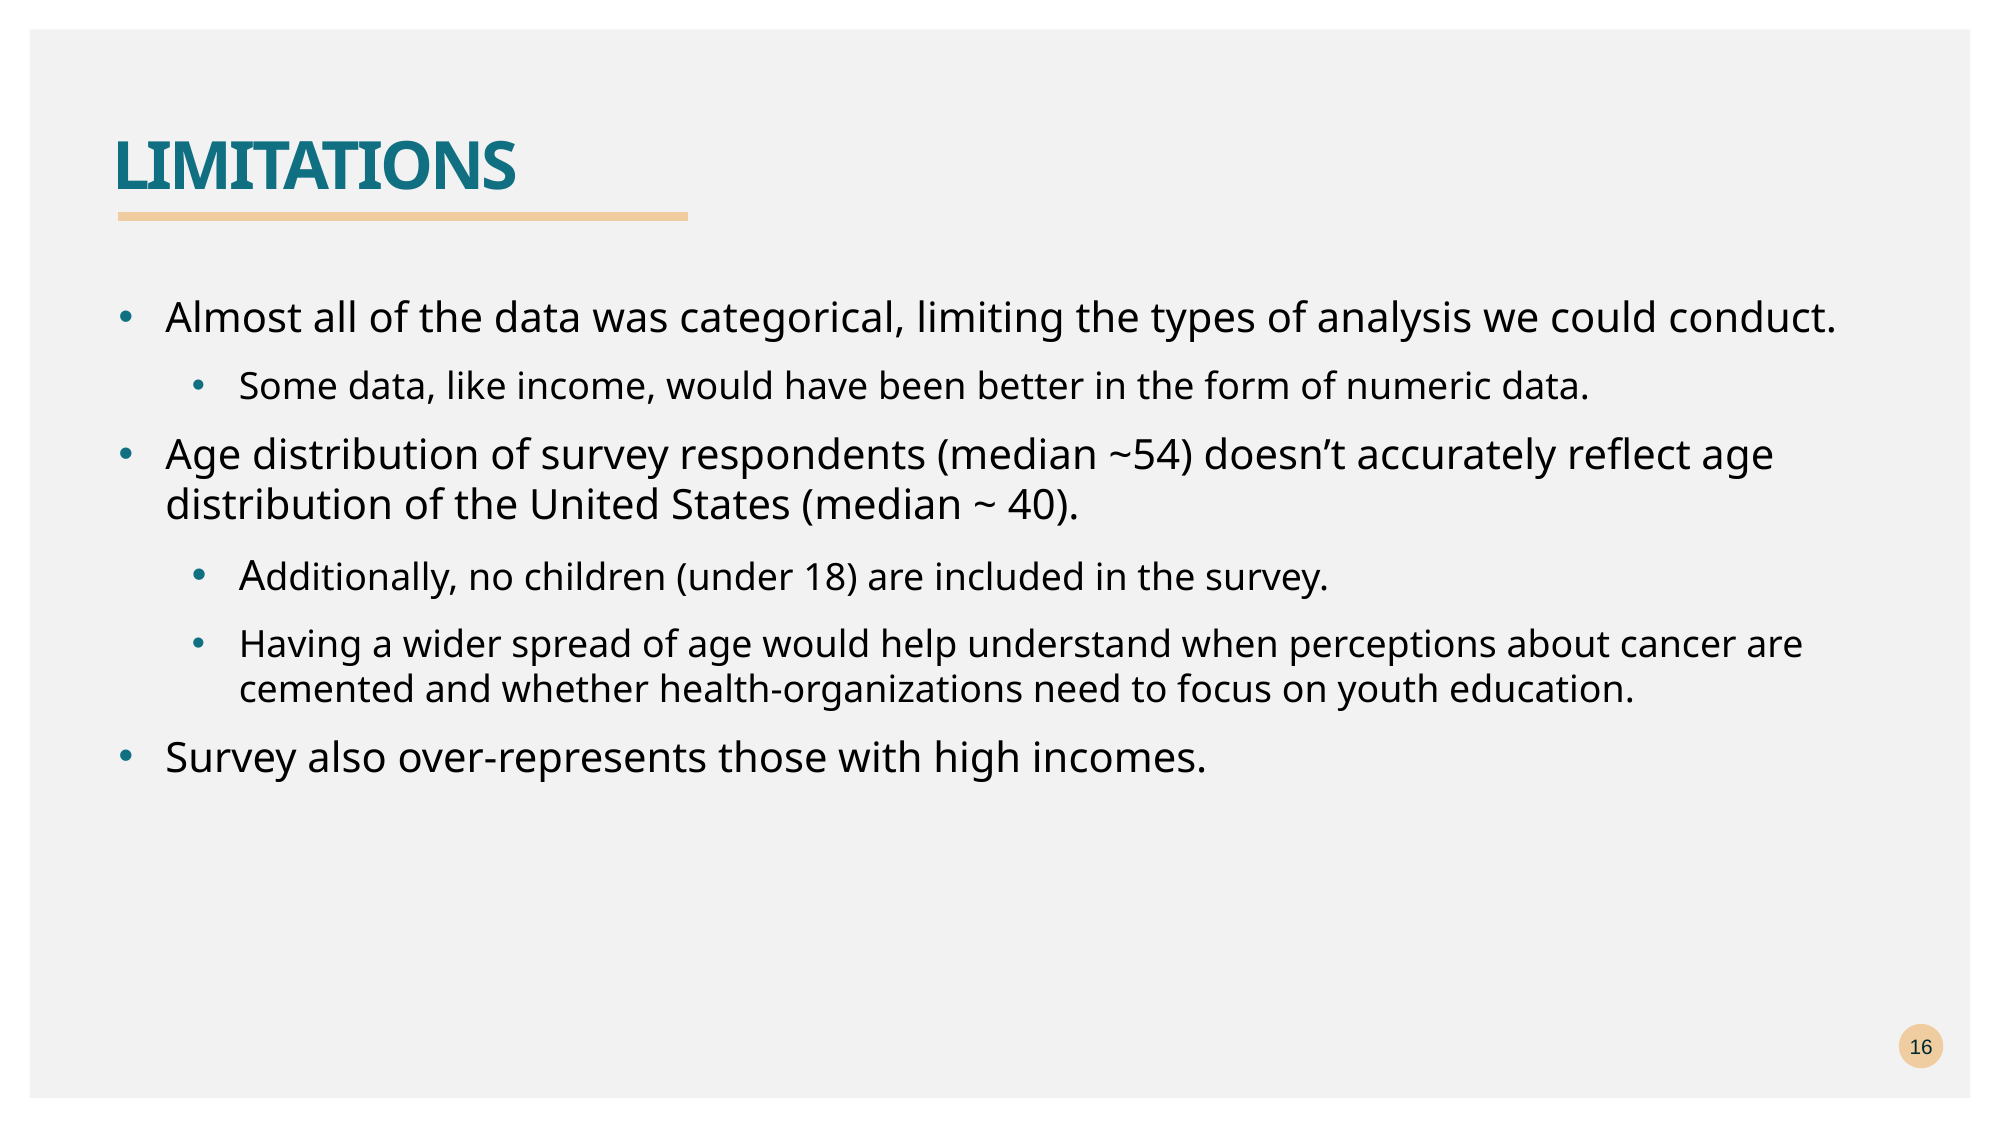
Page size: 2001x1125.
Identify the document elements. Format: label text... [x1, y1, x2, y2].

list Almost all of the data was categorical, limiting the types of analysis we could conduct. Some data, like income, would have been better in the form of numeric data. Age distribution of survey respondents (median ~54) doesn’t accurately reflect age distribution of the United States (median ~ 40). Additionally, no children (under 18) are included in the survey. Having a wider spread of age would help understand when perceptions about cancer are cemented and whether health-organizations need to focus on youth education. Survey also over-represents those with high incomes. [118, 291, 1845, 1052]
title limitations [112, 132, 1353, 194]
slide_number 16 [1898, 1023, 1944, 1069]
